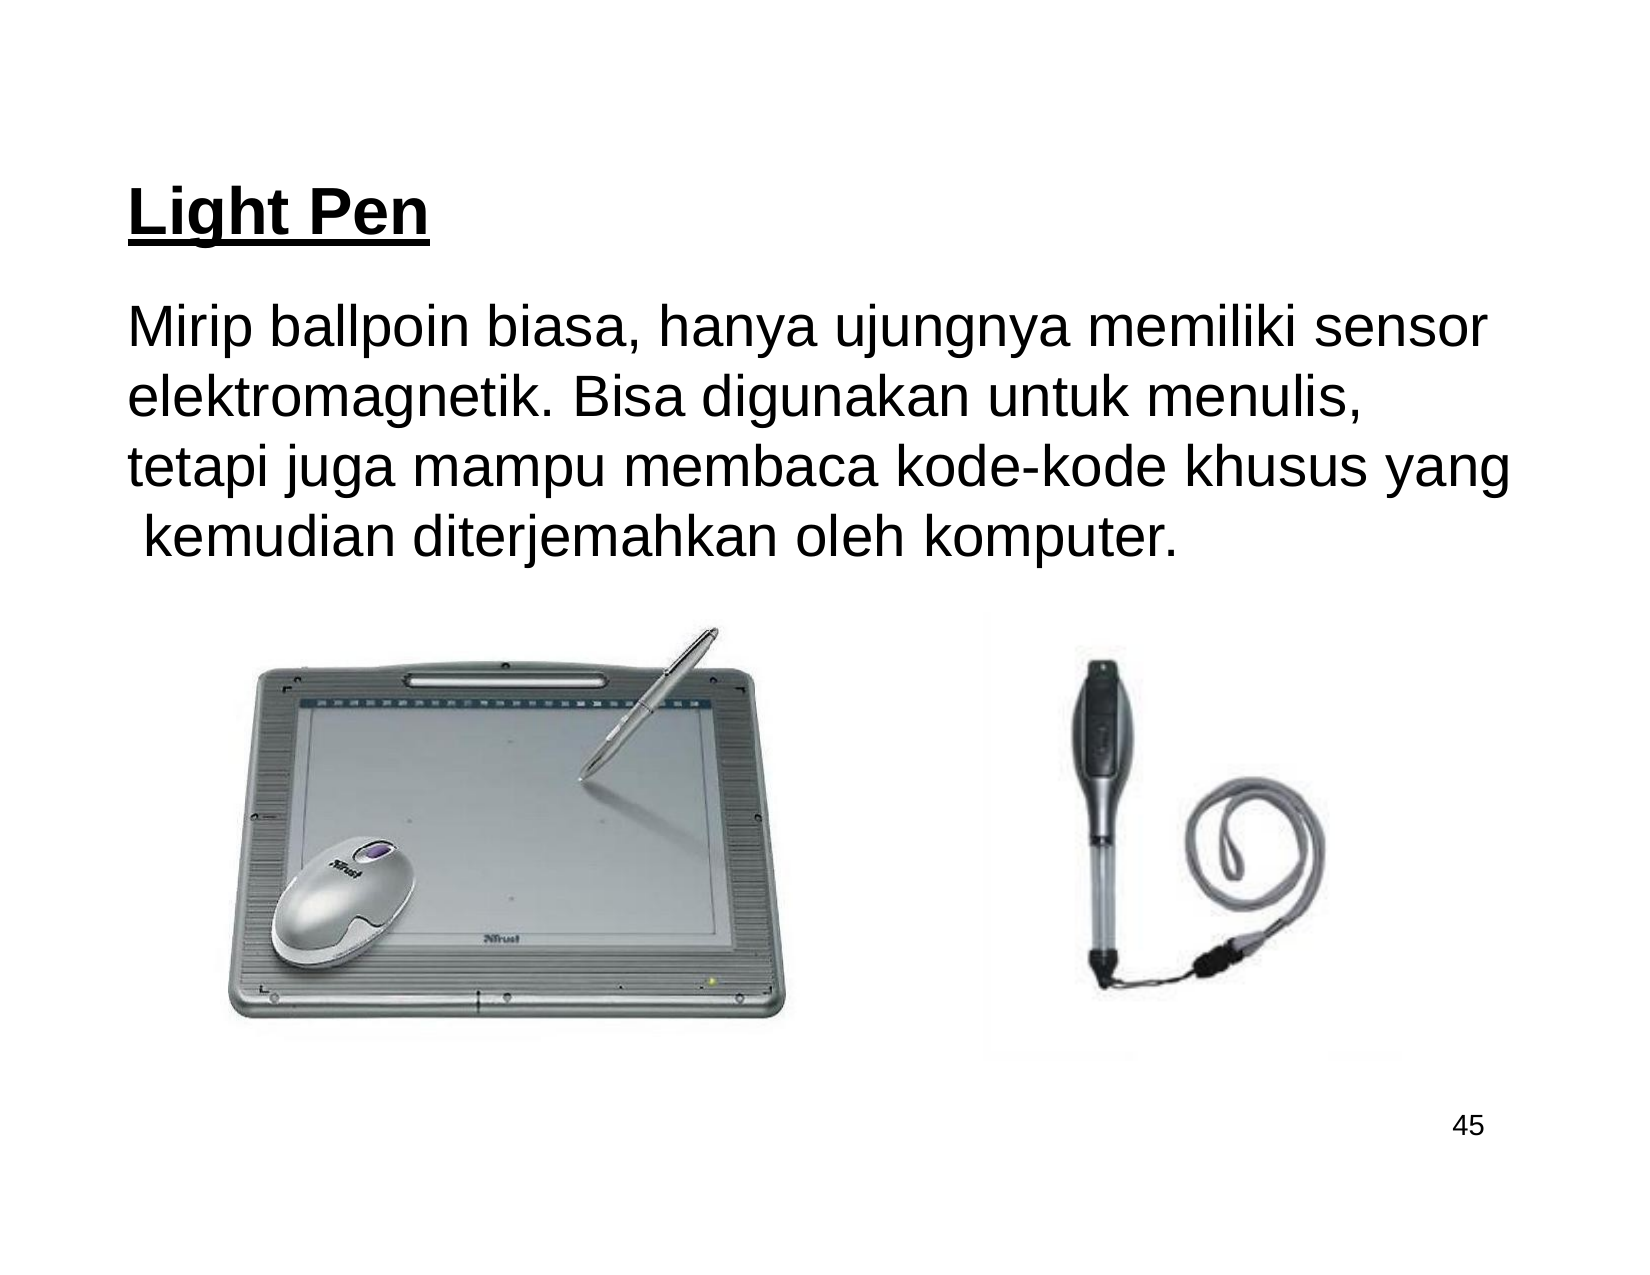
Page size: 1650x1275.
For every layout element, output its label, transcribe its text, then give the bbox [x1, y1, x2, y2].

title Light Pen [75, 120, 1575, 381]
text_box Mirip ballpoin biasa, hanya ujungnya memiliki sensor elektromagnetik. Bisa digunakan untuk menulis, tetapi juga mampu membaca kode-kode khusus yang kemudian diterjemahkan oleh komputer. [125, 288, 1517, 569]
text_box [212, 587, 800, 1109]
slide_number 45 [1448, 1109, 1489, 1275]
text_box [974, 612, 1402, 1061]
